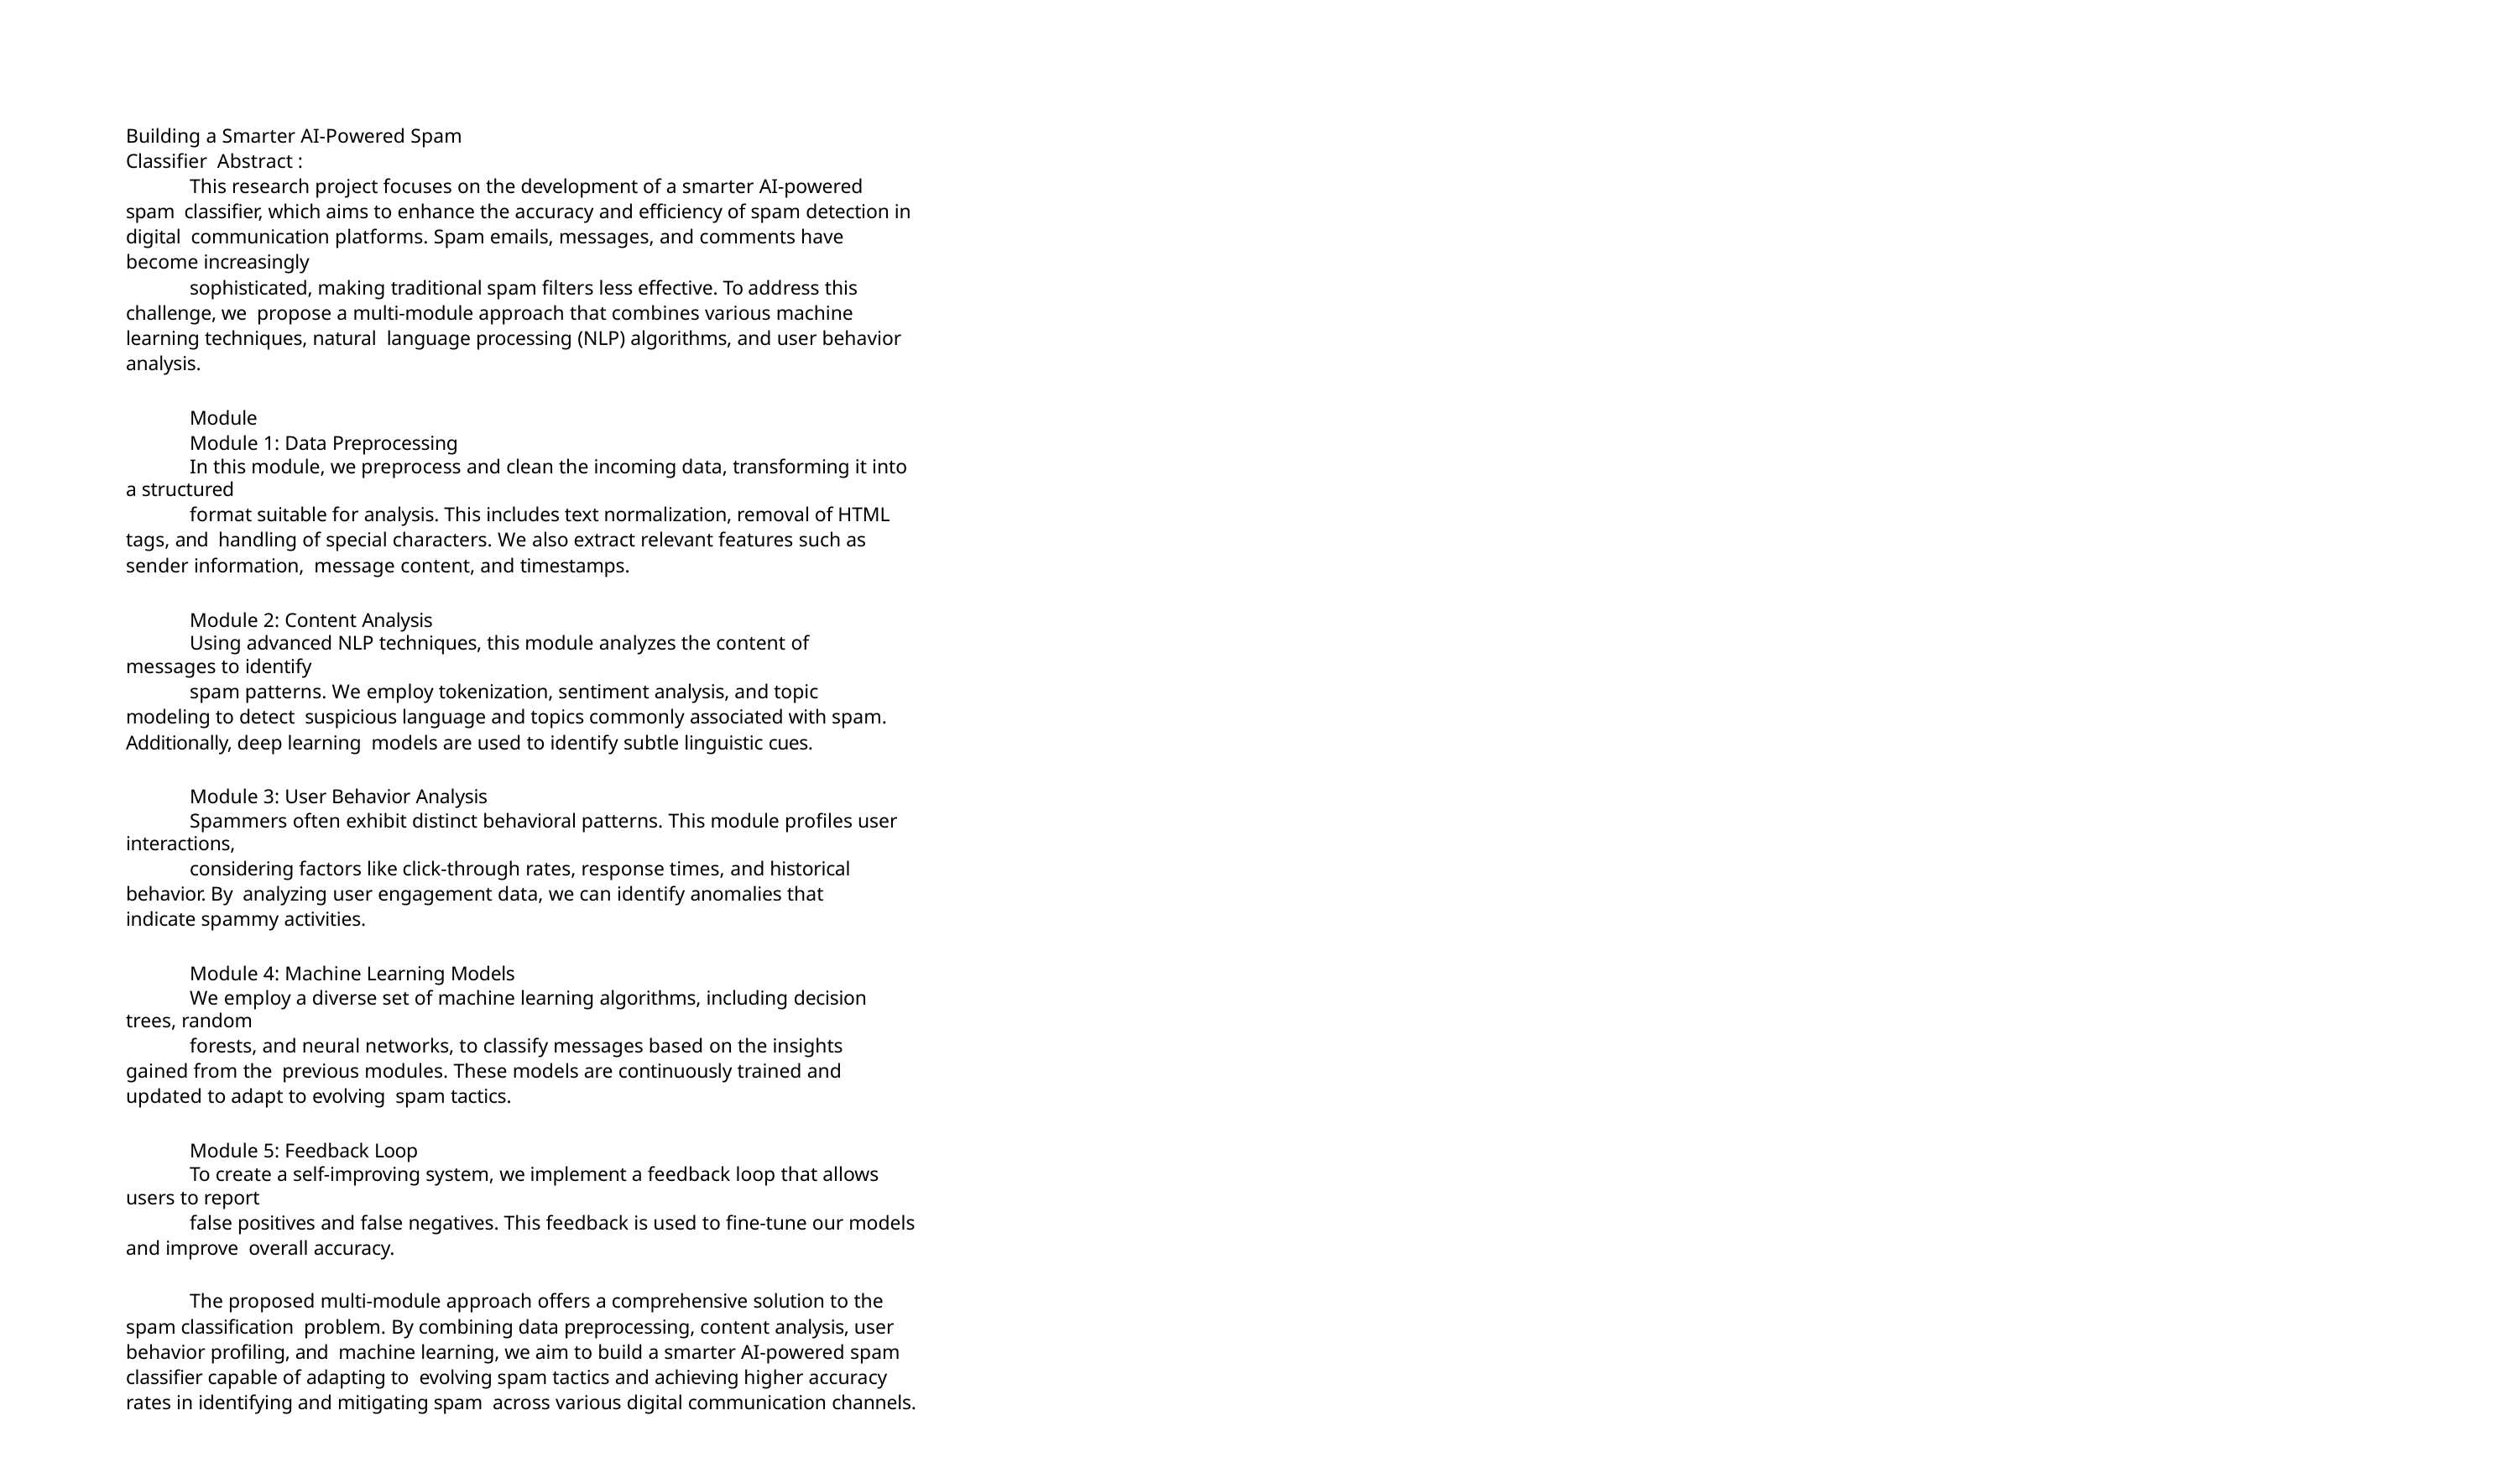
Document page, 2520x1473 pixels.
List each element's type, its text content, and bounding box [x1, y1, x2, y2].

text_box Building a Smarter AI-Powered Spam Classifier Abstract : This research project focuses on the development of a smarter AI-powered spam classifier, which aims to enhance the accuracy and efficiency of spam detection in digital communication platforms. Spam emails, messages, and comments have become increasingly sophisticated, making traditional spam filters less effective. To address this challenge, we propose a multi-module approach that combines various machine learning techniques, natural language processing (NLP) algorithms, and user behavior analysis. Module Module 1: Data Preprocessing In this module, we preprocess and clean the incoming data, transforming it into a structured format suitable for analysis. This includes text normalization, removal of HTML tags, and handling of special characters. We also extract relevant features such as sender information, message content, and timestamps. Module 2: Content Analysis Using advanced NLP techniques, this module analyzes the content of messages to identify spam patterns. We employ tokenization, sentiment analysis, and topic modeling to detect suspicious language and topics commonly associated with spam. Additionally, deep learning models are used to identify subtle linguistic cues. Module 3: User Behavior Analysis Spammers often exhibit distinct behavioral patterns. This module profiles user interactions, considering factors like click-through rates, response times, and historical behavior. By analyzing user engagement data, we can identify anomalies that indicate spammy activities. Module 4: Machine Learning Models We employ a diverse set of machine learning algorithms, including decision trees, random forests, and neural networks, to classify messages based on the insights gained from the previous modules. These models are continuously trained and updated to adapt to evolving spam tactics. Module 5: Feedback Loop To create a self-improving system, we implement a feedback loop that allows users to report false positives and false negatives. This feedback is used to fine-tune our models and improve overall accuracy. The proposed multi-module approach offers a comprehensive solution to the spam classification problem. By combining data preprocessing, content analysis, user behavior profiling, and machine learning, we aim to build a smarter AI-powered spam classifier capable of adapting to evolving spam tactics and achieving higher accuracy rates in identifying and mitigating spam across various digital communication channels. [123, 119, 931, 1414]
